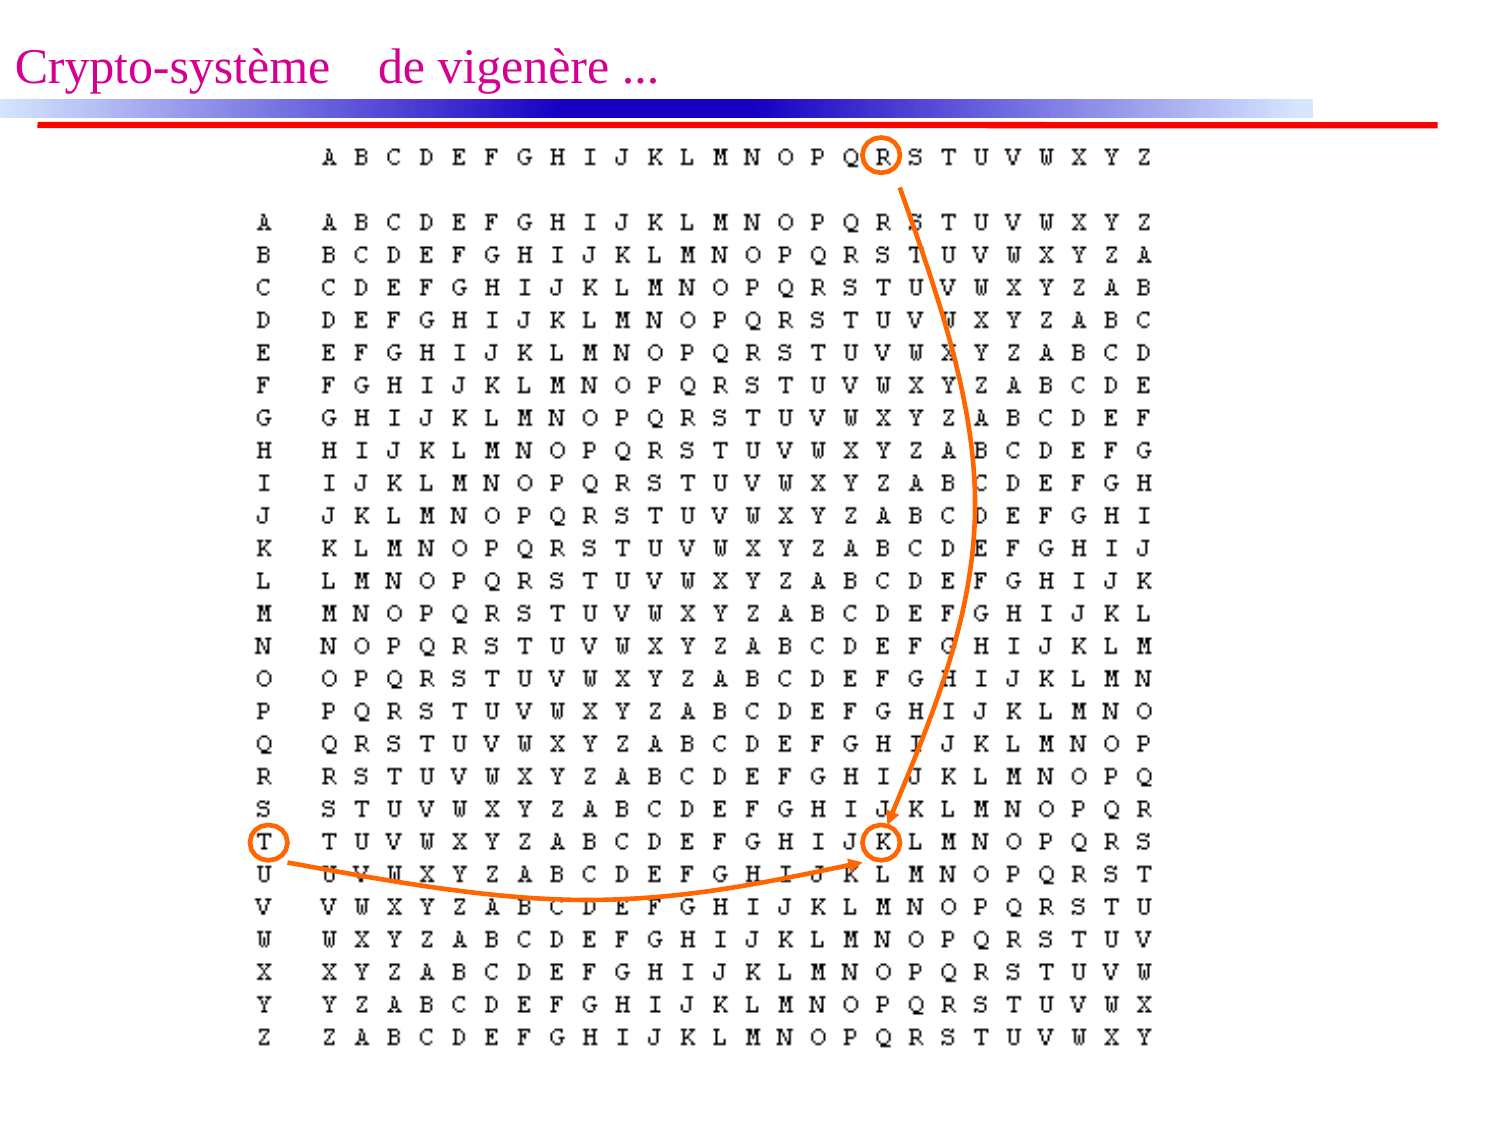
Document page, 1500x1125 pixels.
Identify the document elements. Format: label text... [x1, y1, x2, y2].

title Crypto-système de vigenère ... [12, 0, 672, 99]
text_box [0, 99, 1441, 1068]
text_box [247, 135, 978, 903]
